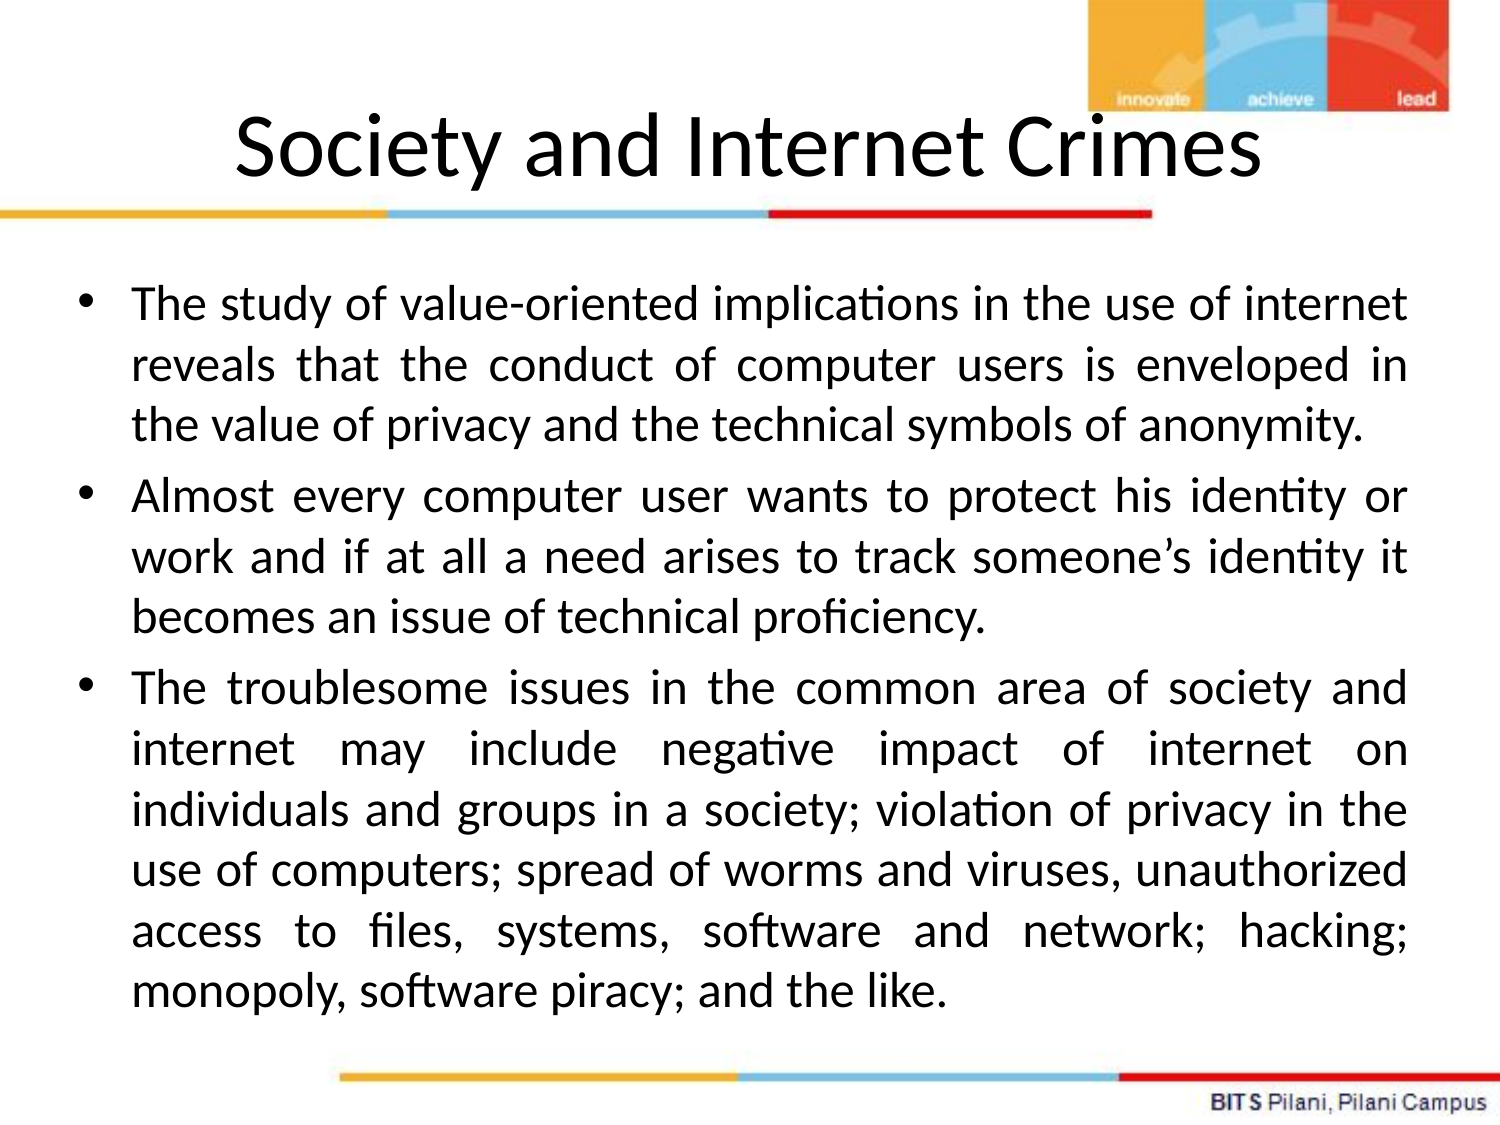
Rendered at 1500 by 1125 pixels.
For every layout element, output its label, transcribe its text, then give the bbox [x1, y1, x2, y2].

list The study of value-oriented implications in the use of internet reveals that the conduct of computer users is enveloped in the value of privacy and the technical symbols of anonymity. Almost every computer user wants to protect his identity or work and if at all a need arises to track someone’s identity it becomes an issue of technical proficiency. The troublesome issues in the common area of society and internet may include negative impact of internet on individuals and groups in a society; violation of privacy in the use of computers; spread of worms and viruses, unauthorized access to files, systems, software and network; hacking; monopoly, software piracy; and the like. [62, 262, 1425, 1050]
title Society and Internet Crimes [112, 75, 1388, 205]
picture [0, 0, 1500, 1125]
